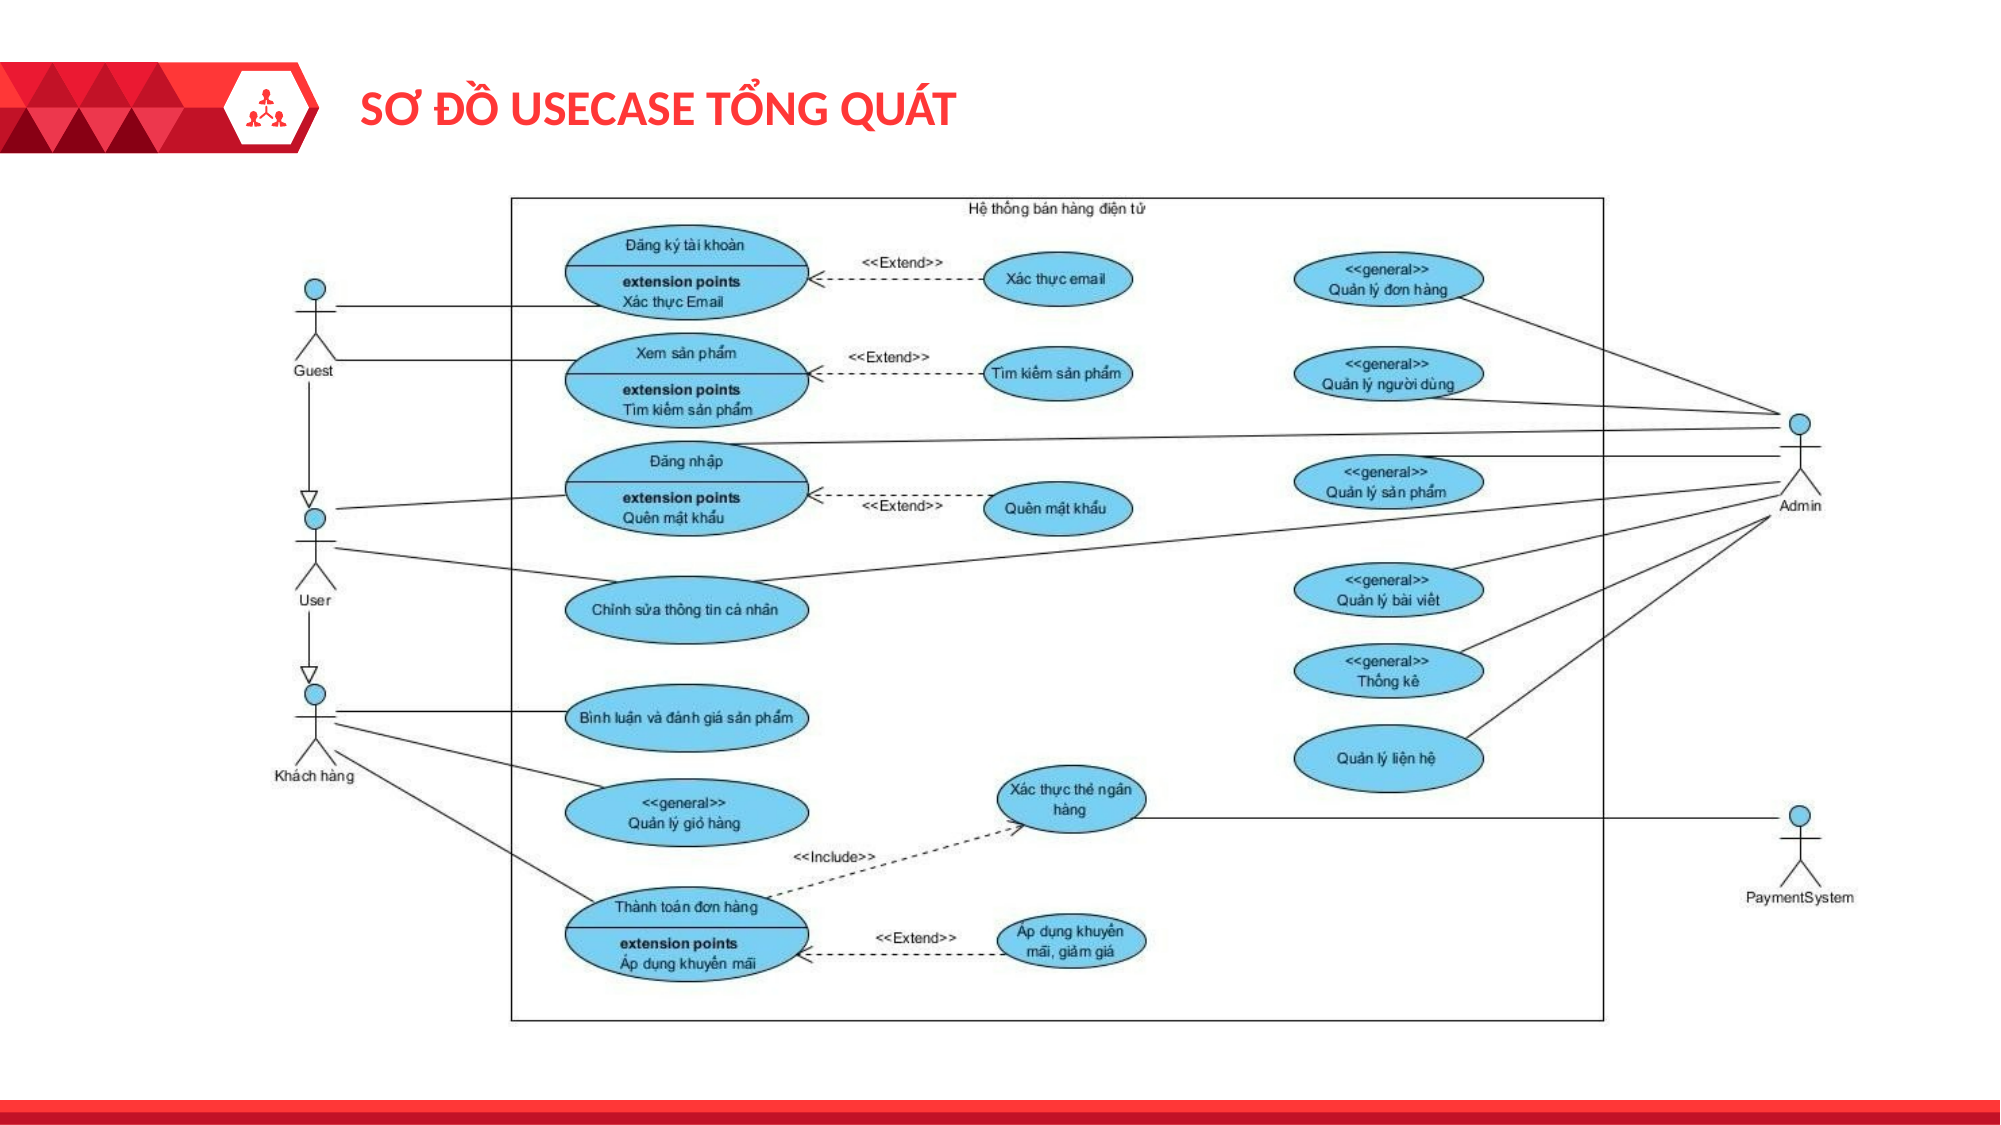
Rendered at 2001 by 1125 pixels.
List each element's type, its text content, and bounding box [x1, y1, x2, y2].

picture [259, 194, 1873, 1027]
text_box SƠ ĐỒ USECASE TỔNG QUÁT [345, 68, 980, 143]
